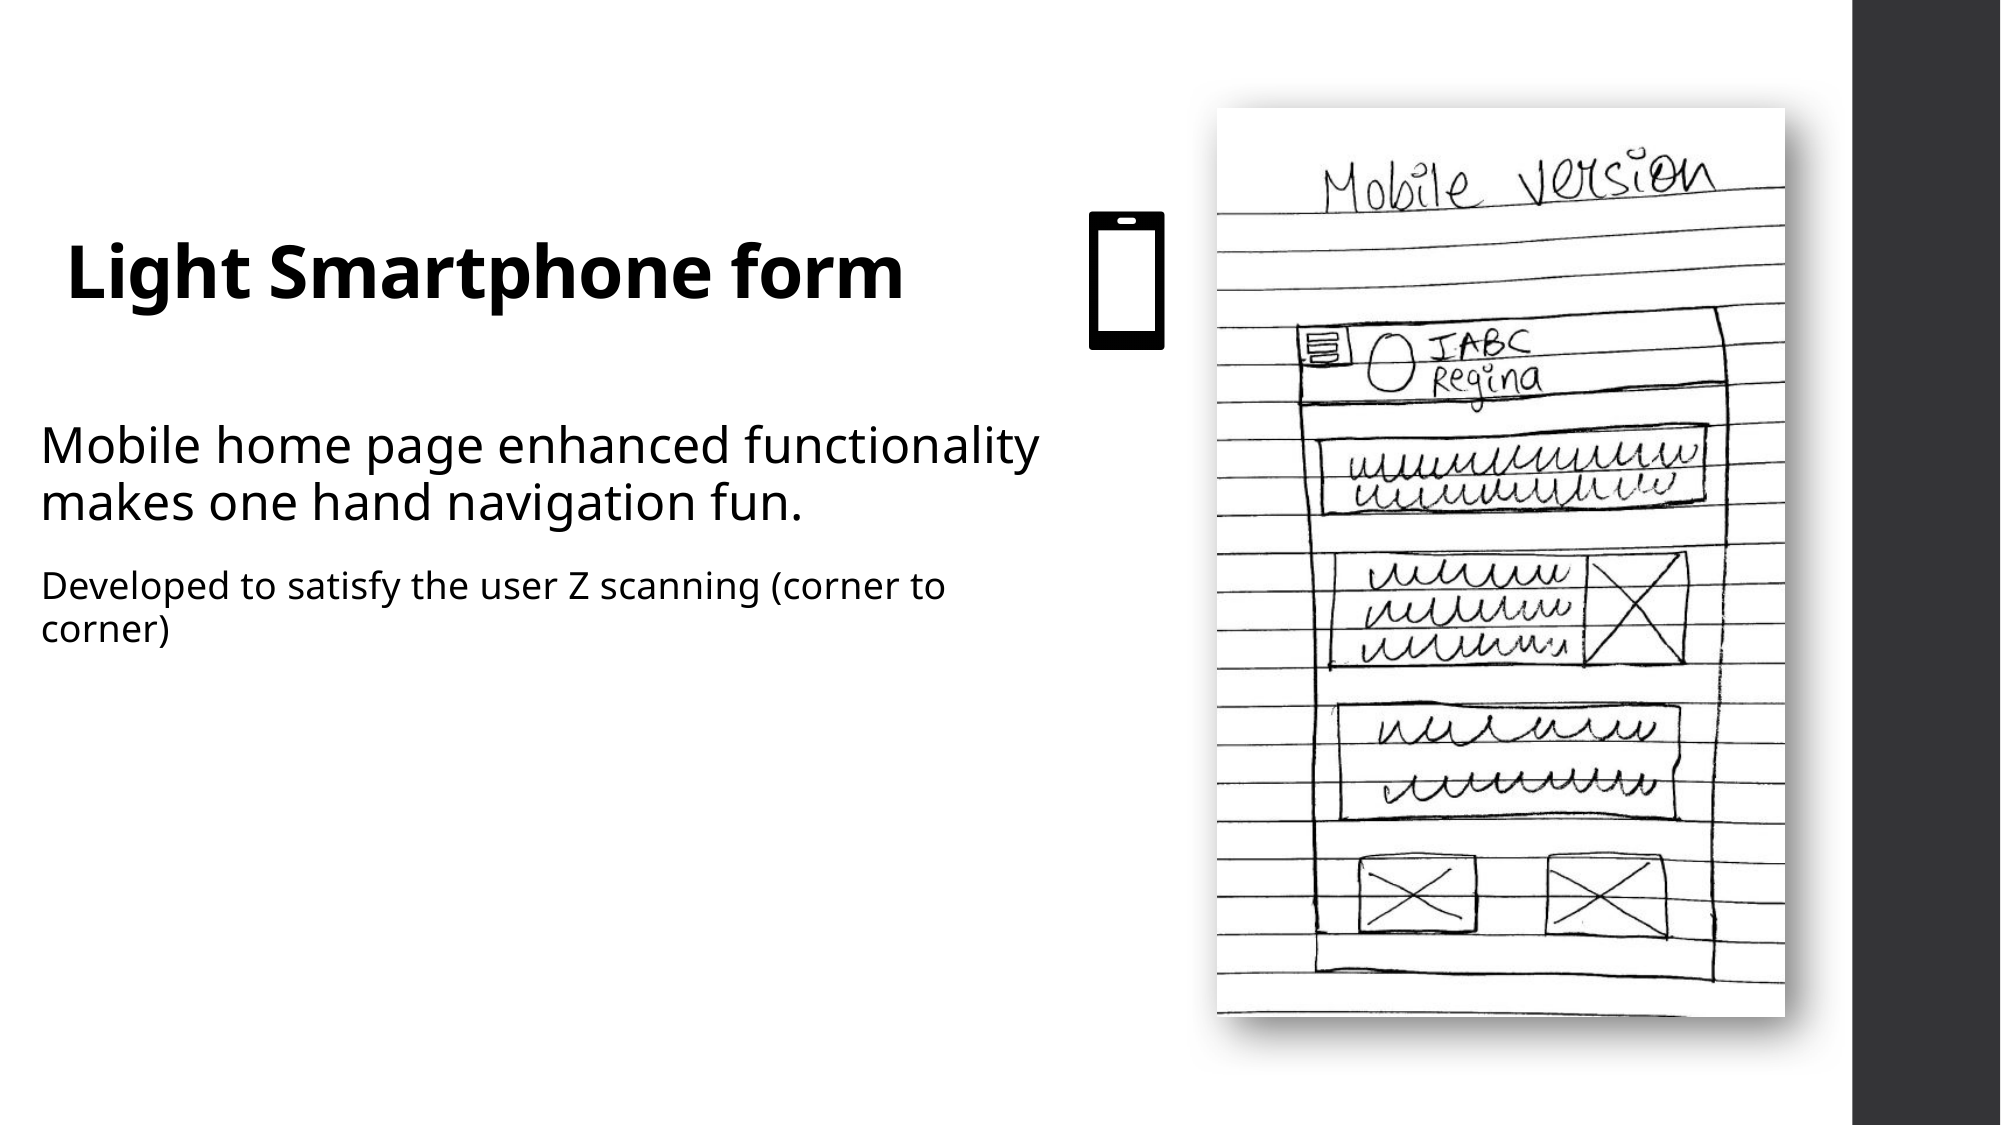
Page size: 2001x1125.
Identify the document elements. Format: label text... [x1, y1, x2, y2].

picture [1216, 108, 1785, 1017]
picture [1051, 205, 1203, 356]
list Mobile home page enhanced functionality makes one hand navigation fun. Developed to satisfy the user Z scanning (corner to corner) [25, 410, 1081, 1017]
title Light Smartphone form [50, 227, 1044, 323]
